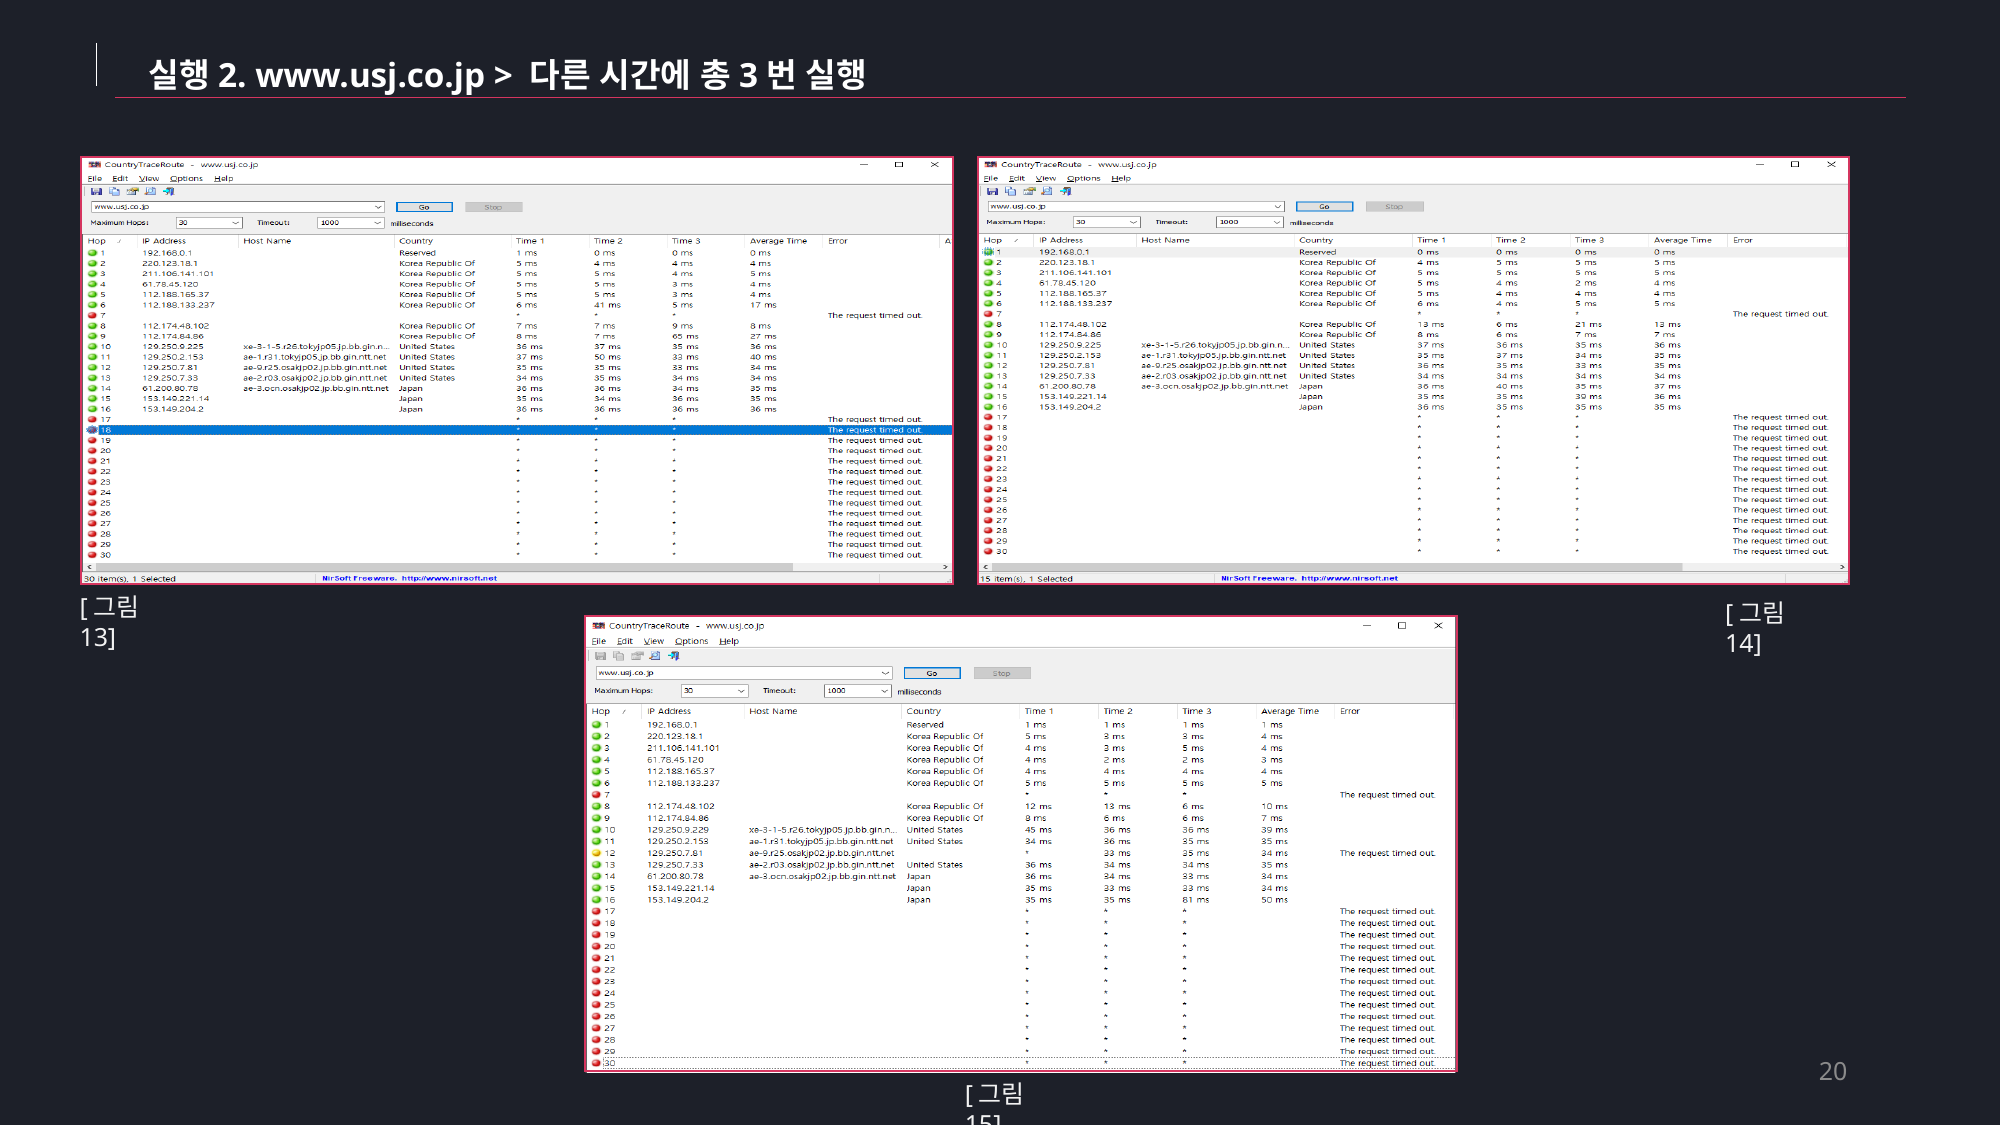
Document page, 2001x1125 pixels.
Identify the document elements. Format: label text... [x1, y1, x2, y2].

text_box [977, 156, 1850, 585]
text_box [583, 599, 1457, 1073]
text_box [80, 156, 953, 585]
text_box [그림 15] [950, 1073, 1089, 1125]
text_box [그림 13] [64, 584, 204, 659]
slide_number 20 [1412, 1042, 1863, 1103]
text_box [96, 26, 1907, 103]
text_box [그림 14] [1710, 590, 1850, 665]
